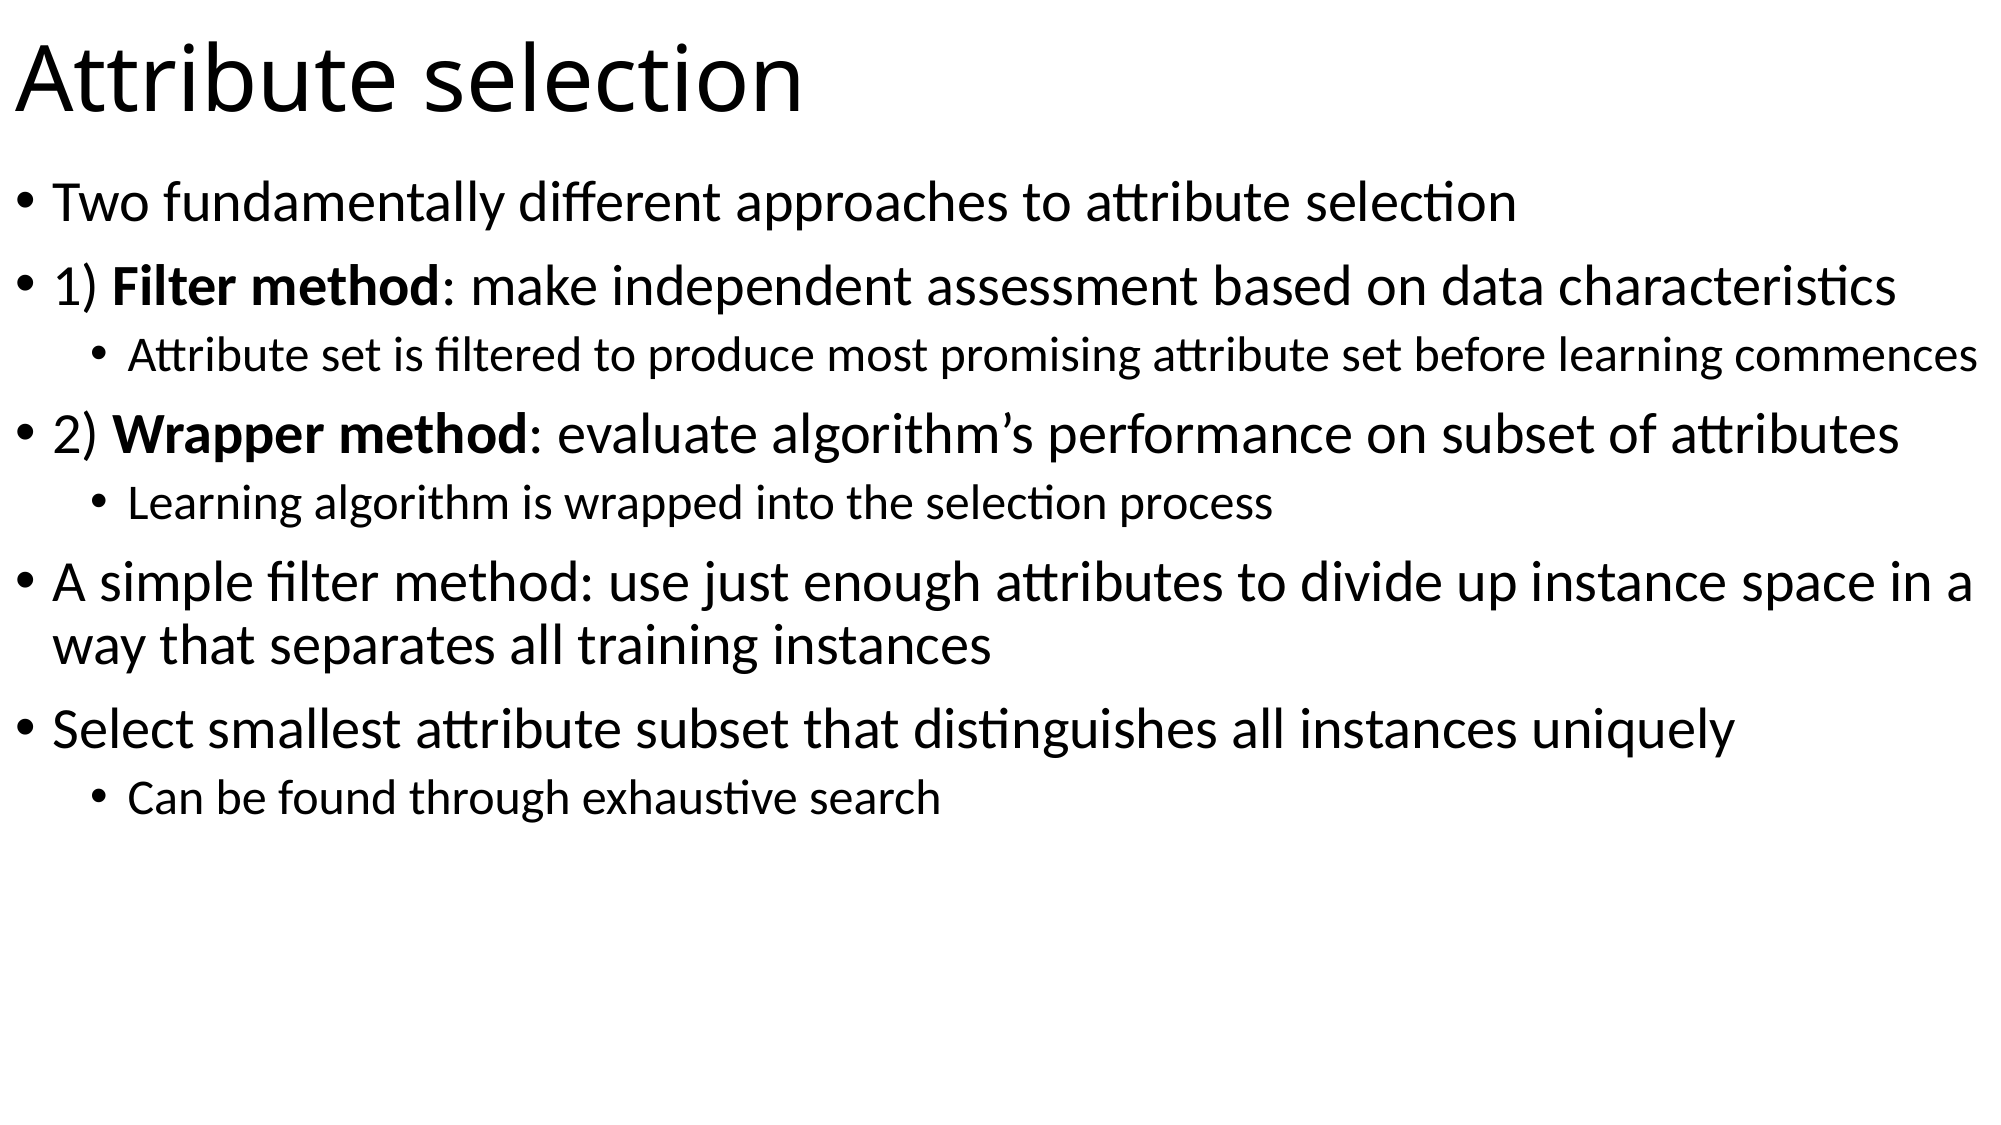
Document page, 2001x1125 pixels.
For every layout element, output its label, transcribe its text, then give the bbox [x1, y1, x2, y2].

list Two fundamentally different approaches to attribute selection 1) Filter method: make independent assessment based on data characteristics Attribute set is filtered to produce most promising attribute set before learning commences 2) Wrapper method: evaluate algorithm’s performance on subset of attributes Learning algorithm is wrapped into the selection process A simple filter method: use just enough attributes to divide up instance space in a way that separates all training instances Select smallest attribute subset that distinguishes all instances uniquely Can be found through exhaustive search [0, 163, 2000, 1125]
title Attribute selection [0, 0, 1725, 163]
